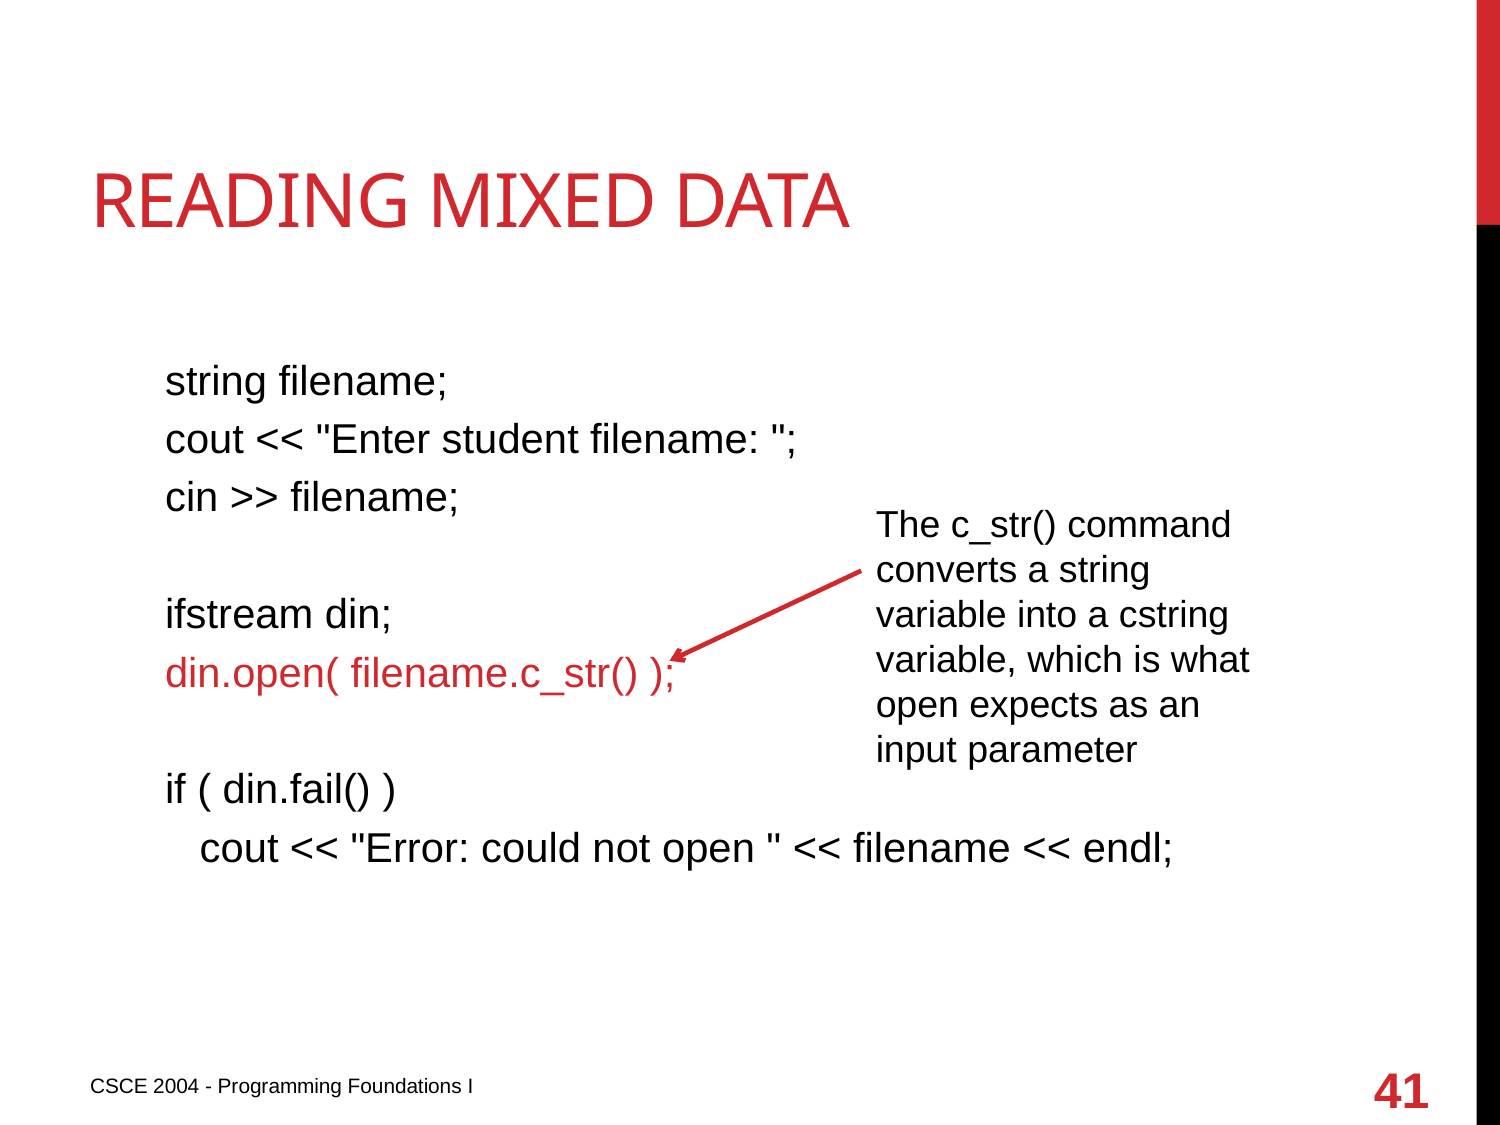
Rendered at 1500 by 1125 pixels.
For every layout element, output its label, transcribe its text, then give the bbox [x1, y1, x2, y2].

footer CSCE 2004 - Programming Foundations I [75, 1065, 638, 1112]
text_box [668, 570, 862, 662]
list string filename; cout << "Enter student filename: "; cin >> filename; ifstream din; din.open( filename.c_str() ); if ( din.fail() ) cout << "Error: could not open " << filename << endl; [75, 287, 1325, 1005]
title Reading mixed data [75, 25, 1025, 250]
slide_number 41 [1358, 1058, 1471, 1119]
text_box The c_str() command converts a string variable into a cstring variable, which is what open expects as an input parameter [861, 492, 1265, 777]
